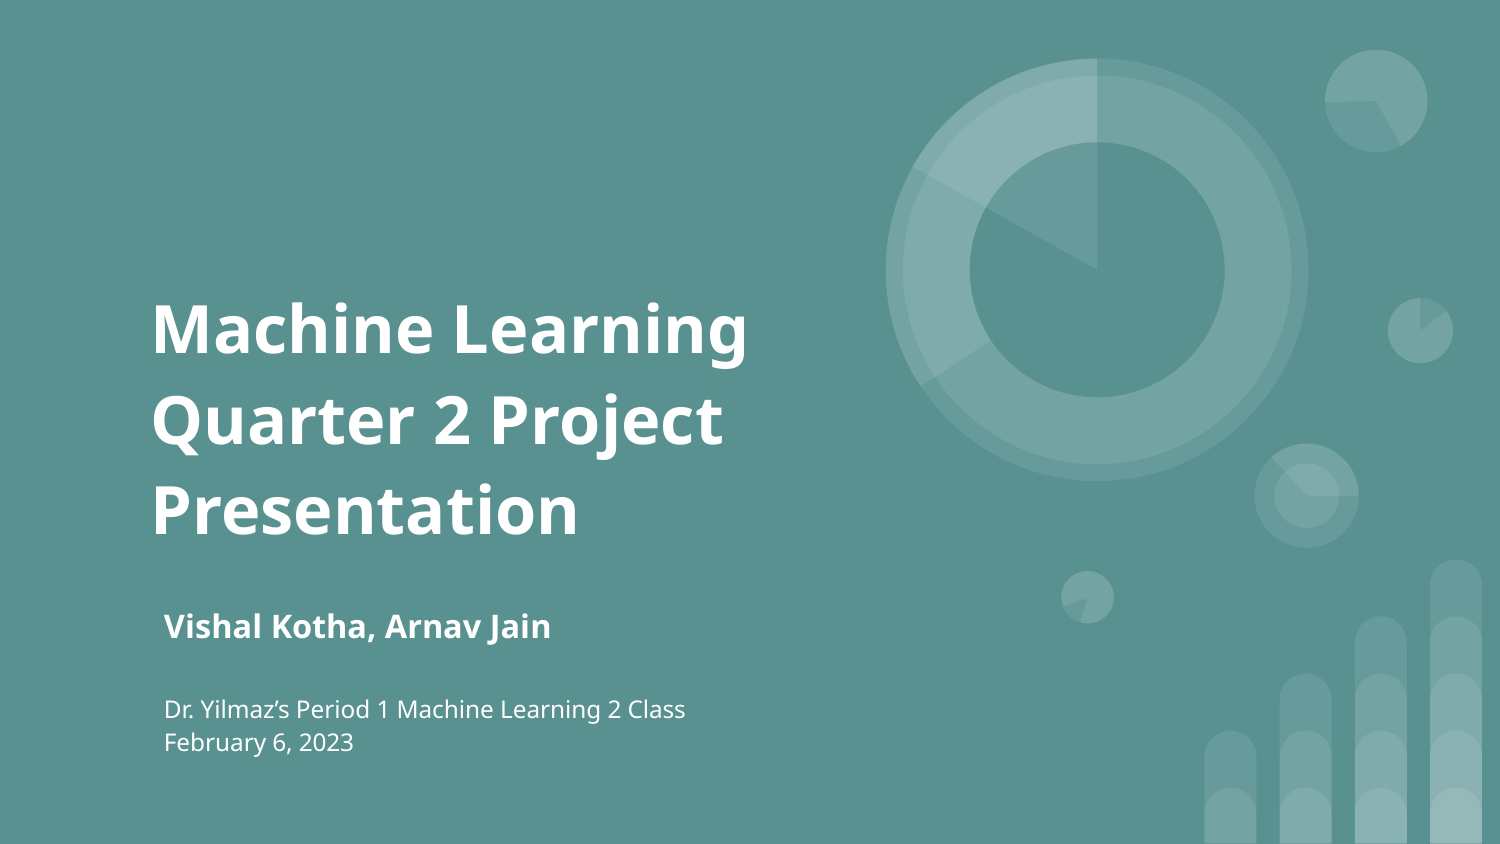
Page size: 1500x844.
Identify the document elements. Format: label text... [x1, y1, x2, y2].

title Machine Learning Quarter 2 Project Presentation [135, 264, 834, 572]
subtitle Vishal Kotha, Arnav Jain Dr. Yilmaz’s Period 1 Machine Learning 2 Class February 6, 2023 [148, 588, 848, 775]
